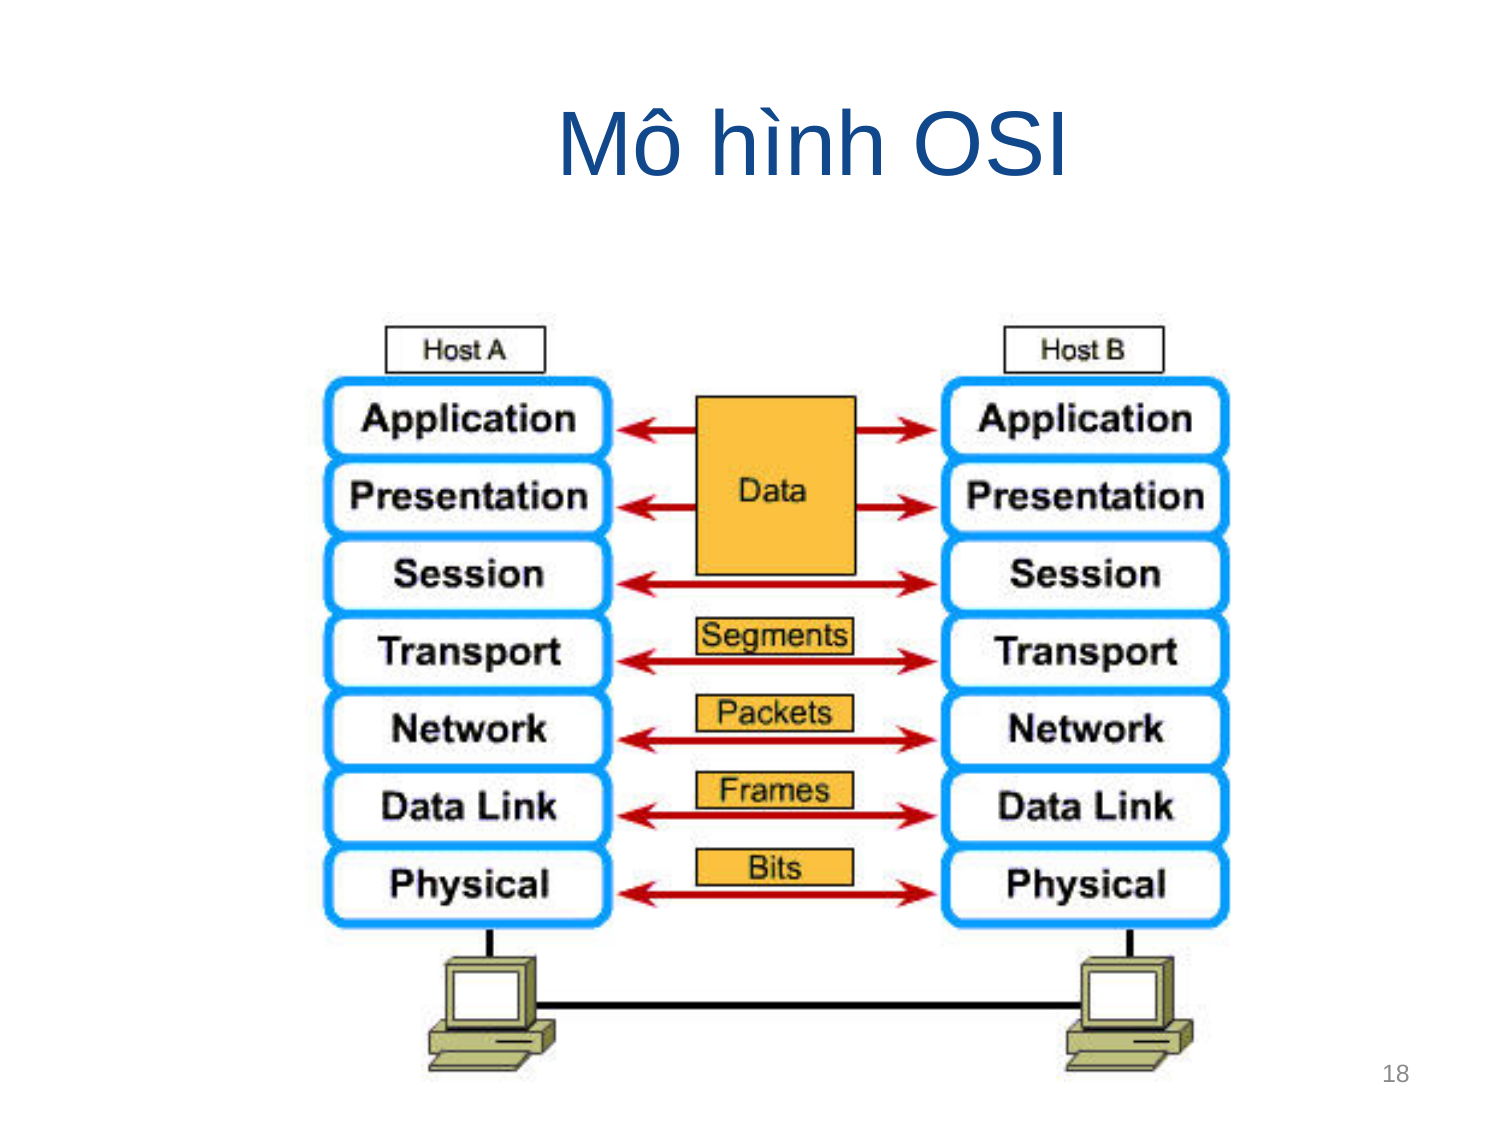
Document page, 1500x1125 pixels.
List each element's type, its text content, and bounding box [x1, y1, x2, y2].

title Mô hình OSI [162, 45, 1466, 233]
picture [287, 312, 1269, 1083]
slide_number 18 [1074, 1042, 1425, 1103]
